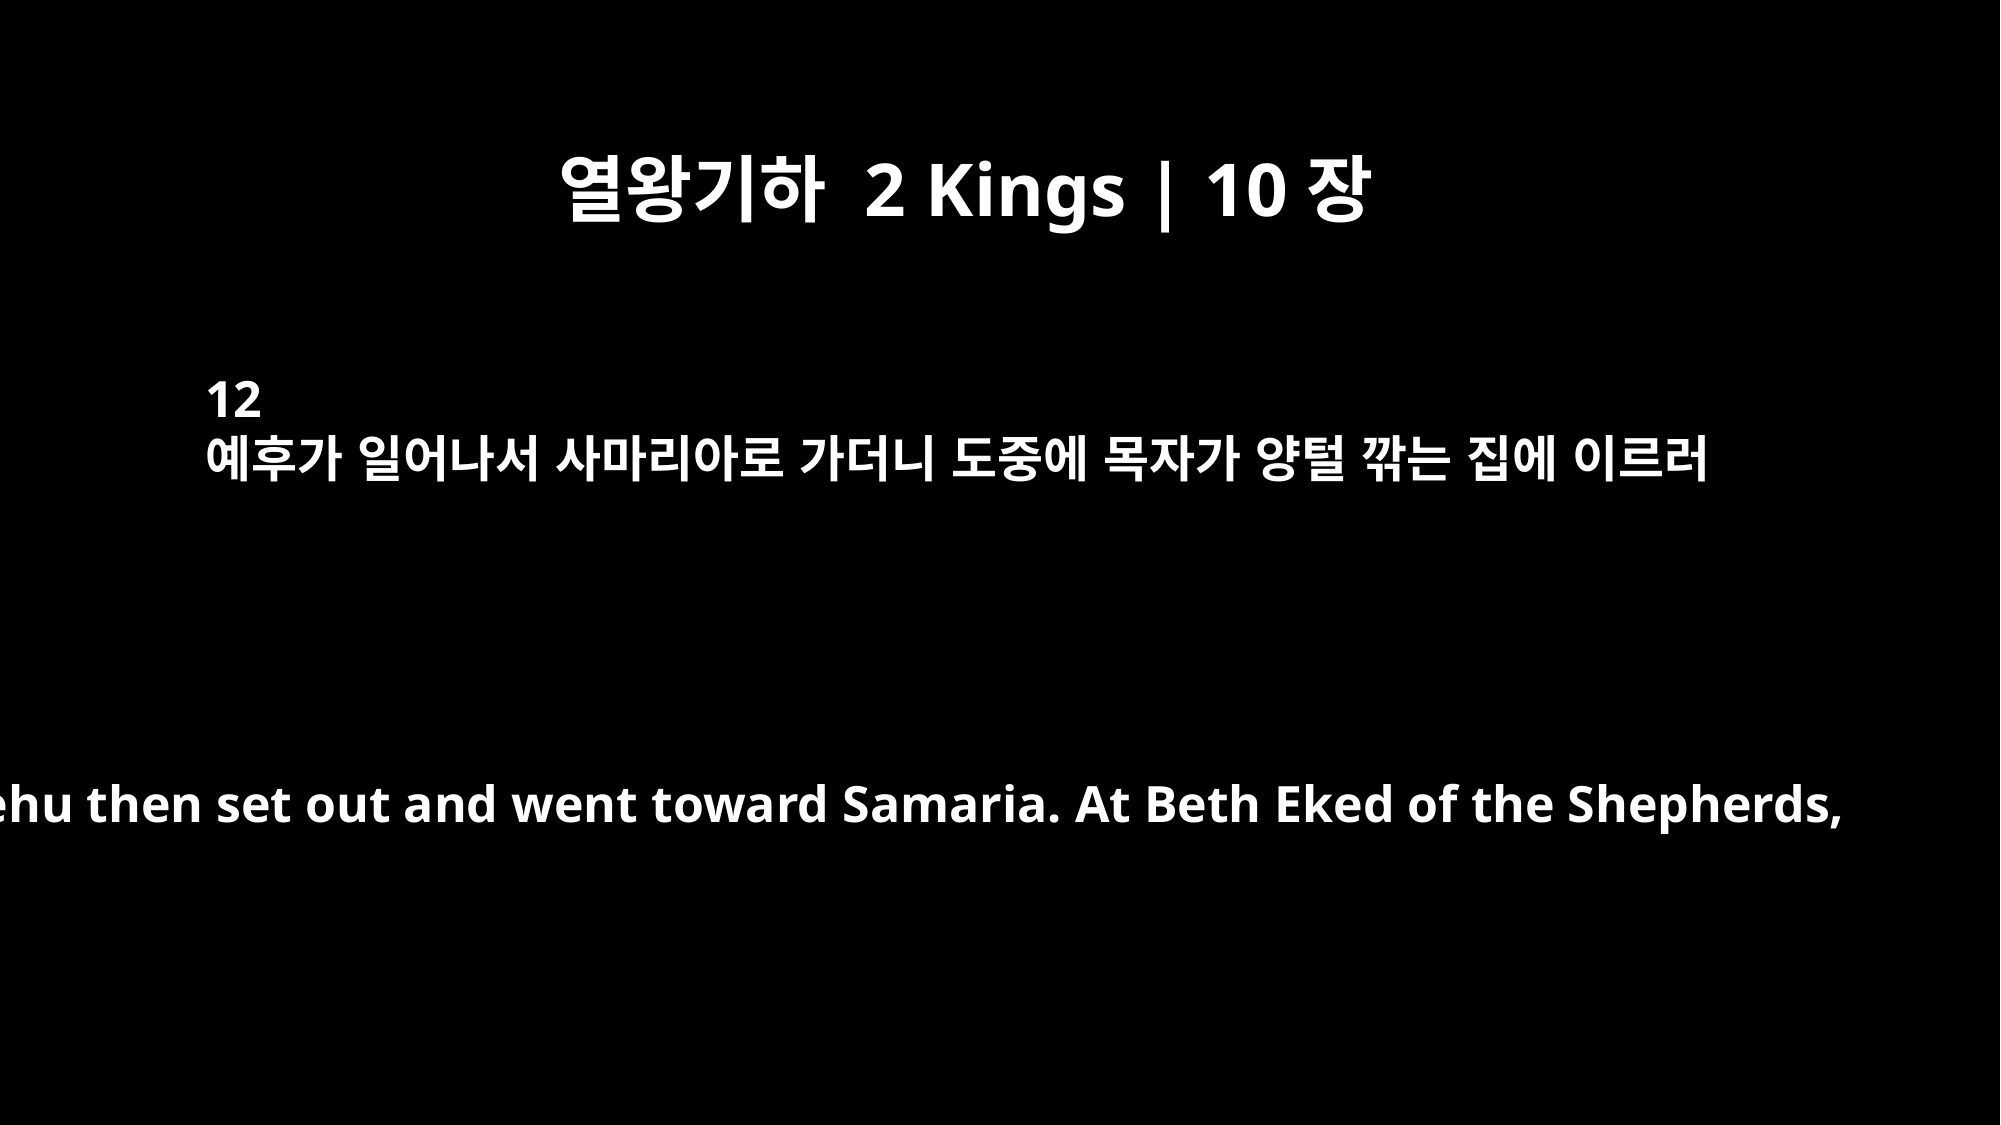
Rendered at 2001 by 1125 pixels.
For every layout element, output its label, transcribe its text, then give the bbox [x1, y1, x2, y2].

text_box Jehu then set out and went toward Samaria. At Beth Eked of the Shepherds, [0, 764, 1860, 840]
text_box 12 예후가 일어나서 사마리아로 가더니 도중에 목자가 양털 깎는 집에 이르러 [190, 359, 1727, 495]
text_box 열왕기하 2 Kings | 10장 [543, 136, 1389, 239]
